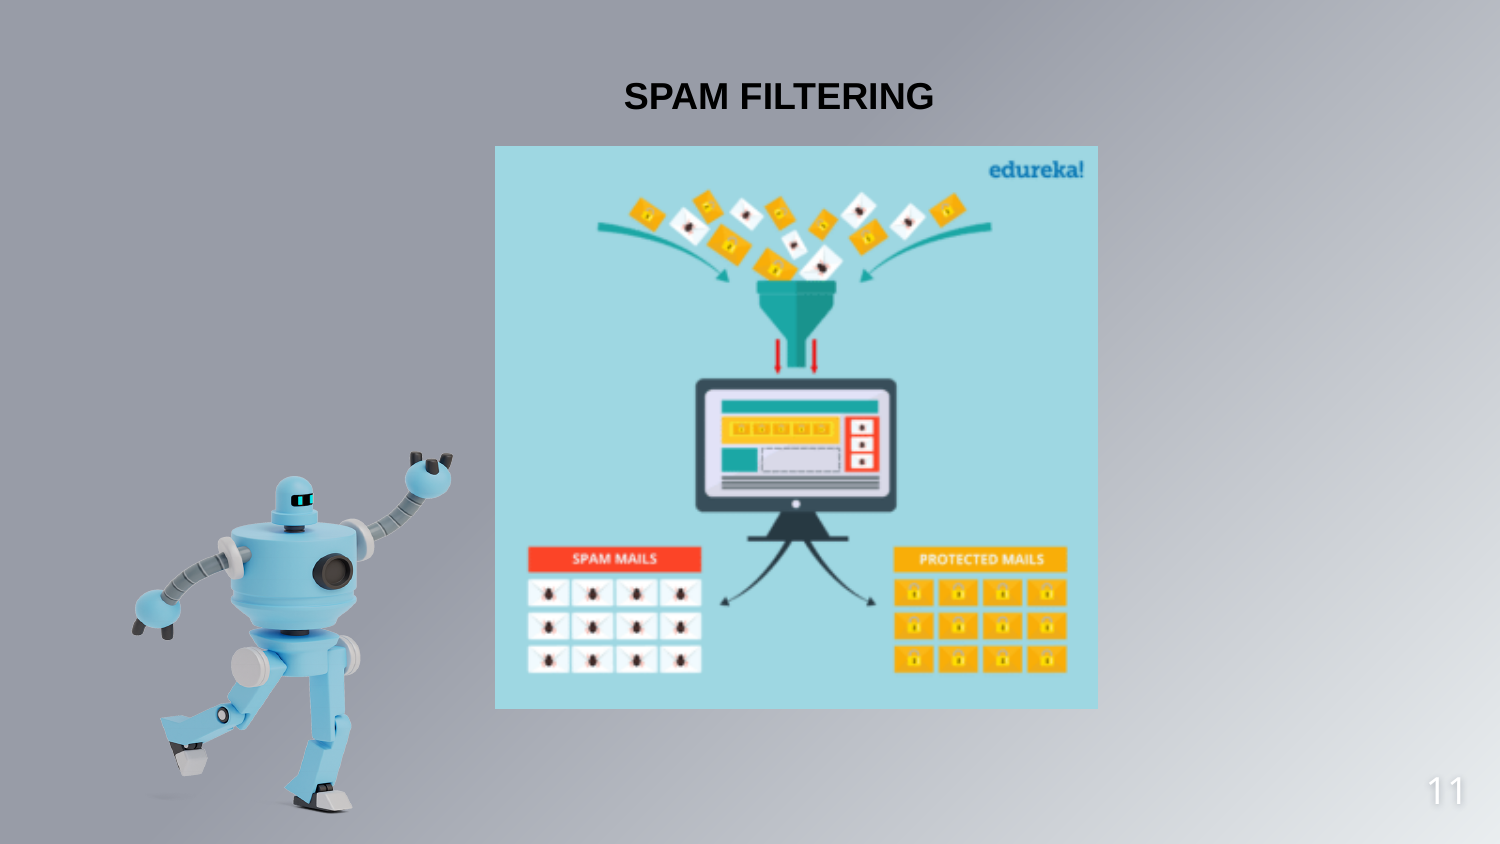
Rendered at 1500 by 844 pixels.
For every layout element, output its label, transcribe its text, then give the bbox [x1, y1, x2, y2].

picture [130, 451, 453, 814]
picture [495, 145, 1099, 709]
slide_number 11 [1378, 761, 1469, 814]
text_box SPAM FILTERING [608, 0, 1183, 170]
